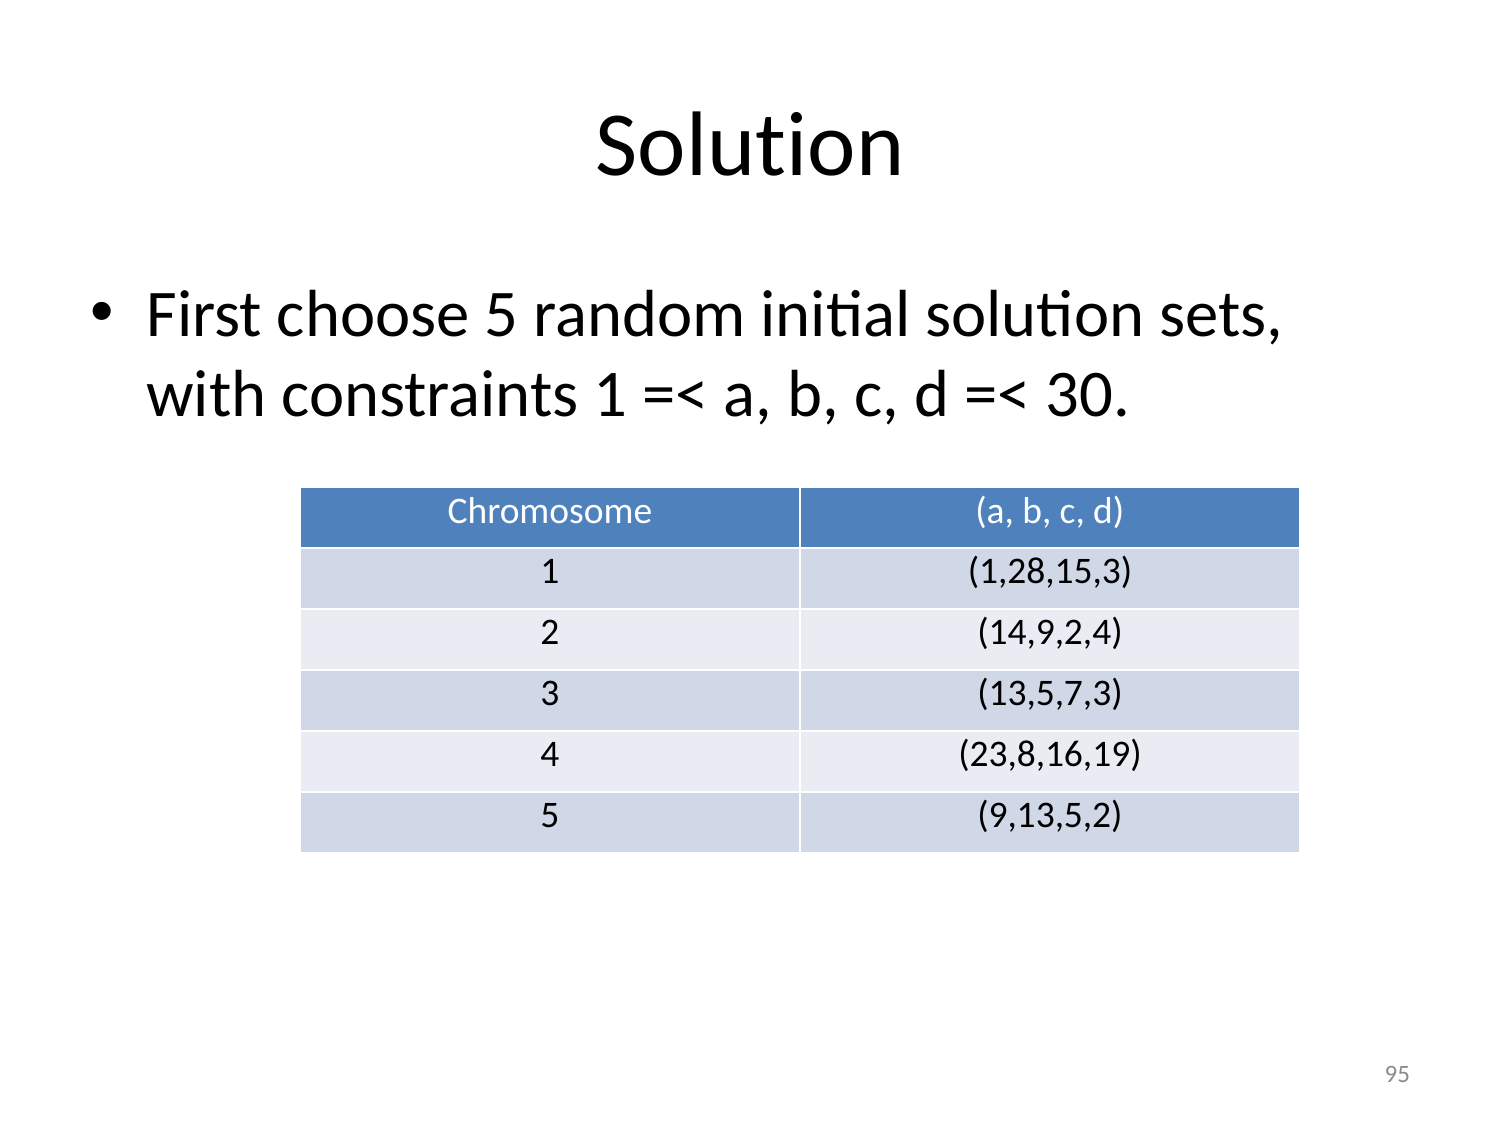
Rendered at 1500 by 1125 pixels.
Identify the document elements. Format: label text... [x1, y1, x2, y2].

table_cell (9,13,5,2) [801, 793, 1299, 852]
table_cell 5 [301, 793, 799, 852]
table_cell (1,28,15,3) [801, 549, 1299, 608]
list First choose 5 random initial solution sets, with constraints 1 =< a, b, c, d =< 30. [75, 262, 1300, 1062]
table_header Chromosome [301, 488, 799, 547]
table_cell 4 [301, 732, 799, 791]
table_header (a, b, c, d) [801, 488, 1299, 547]
slide_number 95 [1074, 1042, 1425, 1103]
table_cell 3 [301, 671, 799, 730]
table_cell 2 [301, 610, 799, 669]
table_cell (23,8,16,19) [801, 732, 1299, 791]
table_cell 1 [301, 549, 799, 608]
table_cell (13,5,7,3) [801, 671, 1299, 730]
table_cell (14,9,2,4) [801, 610, 1299, 669]
title Solution [75, 45, 1425, 233]
